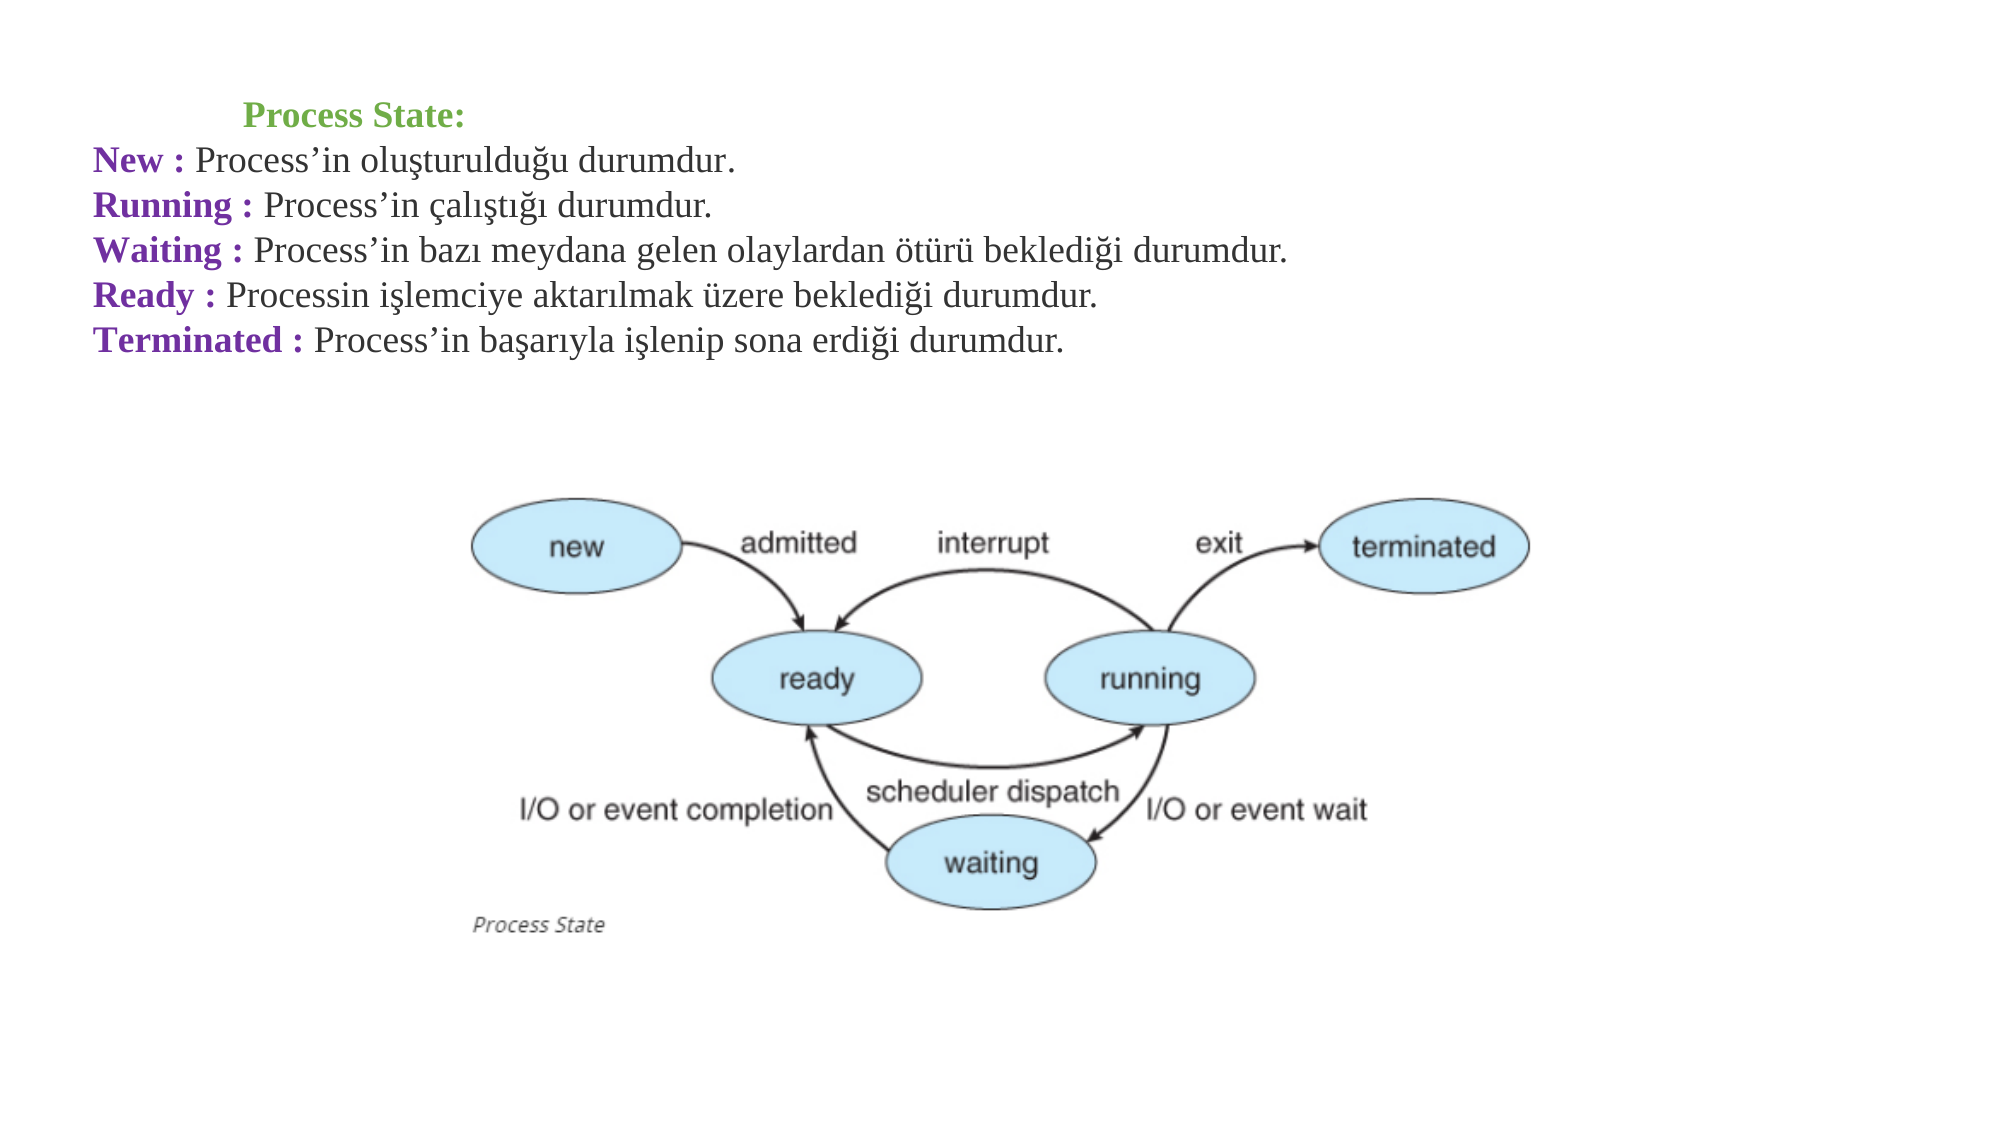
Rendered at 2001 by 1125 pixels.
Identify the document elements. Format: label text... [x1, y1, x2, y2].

picture [451, 483, 1549, 943]
text_box Process State: New : Process’in oluşturulduğu durumdur. Running : Process’in çalıştığı durumdur. Waiting : Process’in bazı meydana gelen olaylardan ötürü beklediği durumdur. Ready : Processin işlemciye aktarılmak üzere beklediği durumdur. Terminated : Process’in başarıyla işlenip sona erdiği durumdur. [78, 82, 1922, 368]
